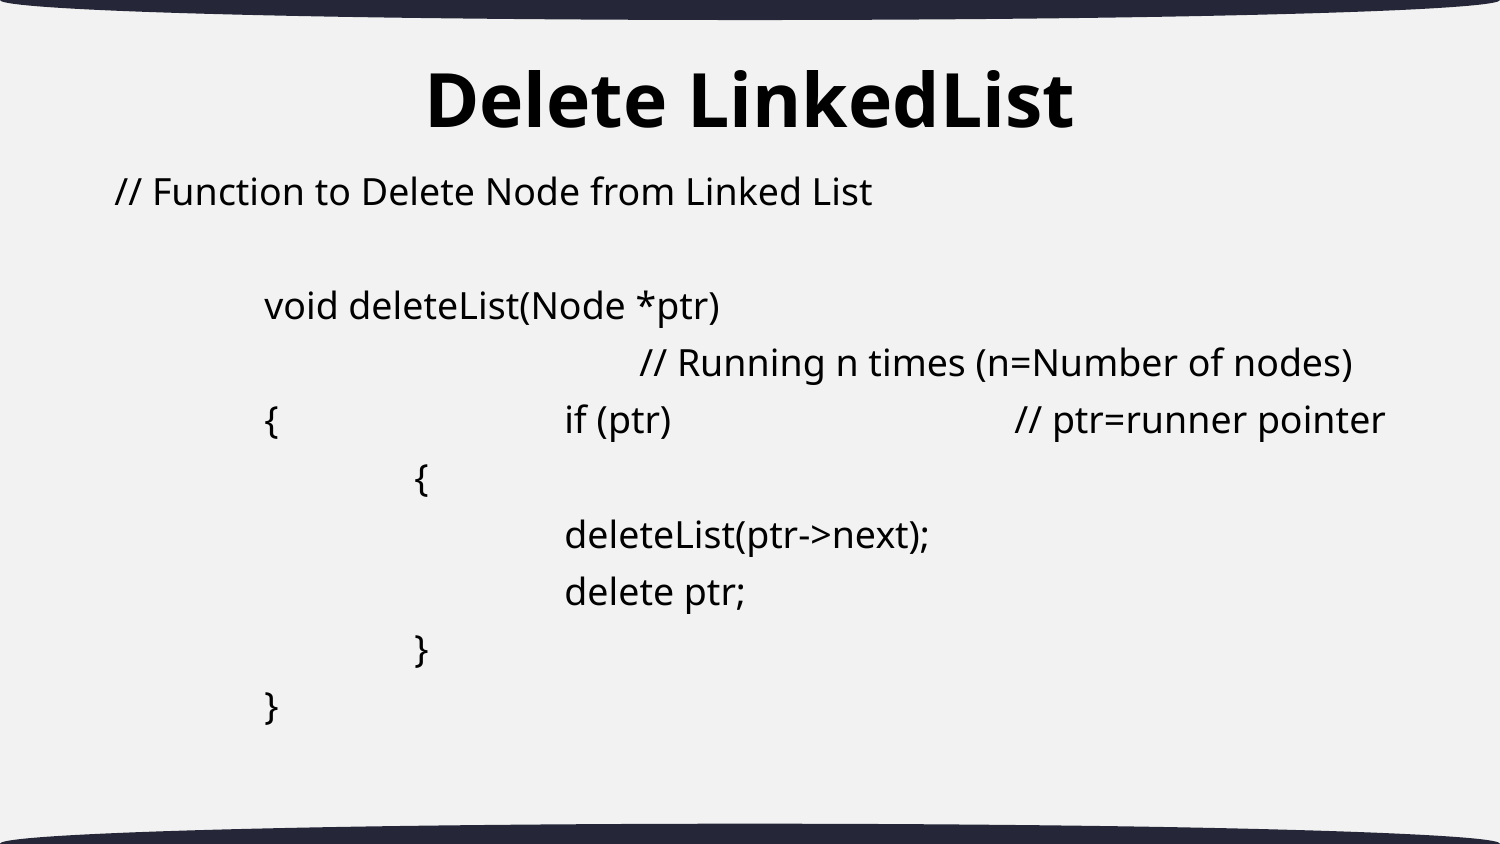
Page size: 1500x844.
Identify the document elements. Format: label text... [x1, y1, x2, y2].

title Delete LinkedList [103, 44, 1397, 162]
list // Function to Delete Node from Linked List void deleteList(Node *ptr) // Running n times (n=Number of nodes) { if (ptr) // ptr=runner pointer { deleteList(ptr->next); delete ptr; } } [103, 162, 1443, 767]
